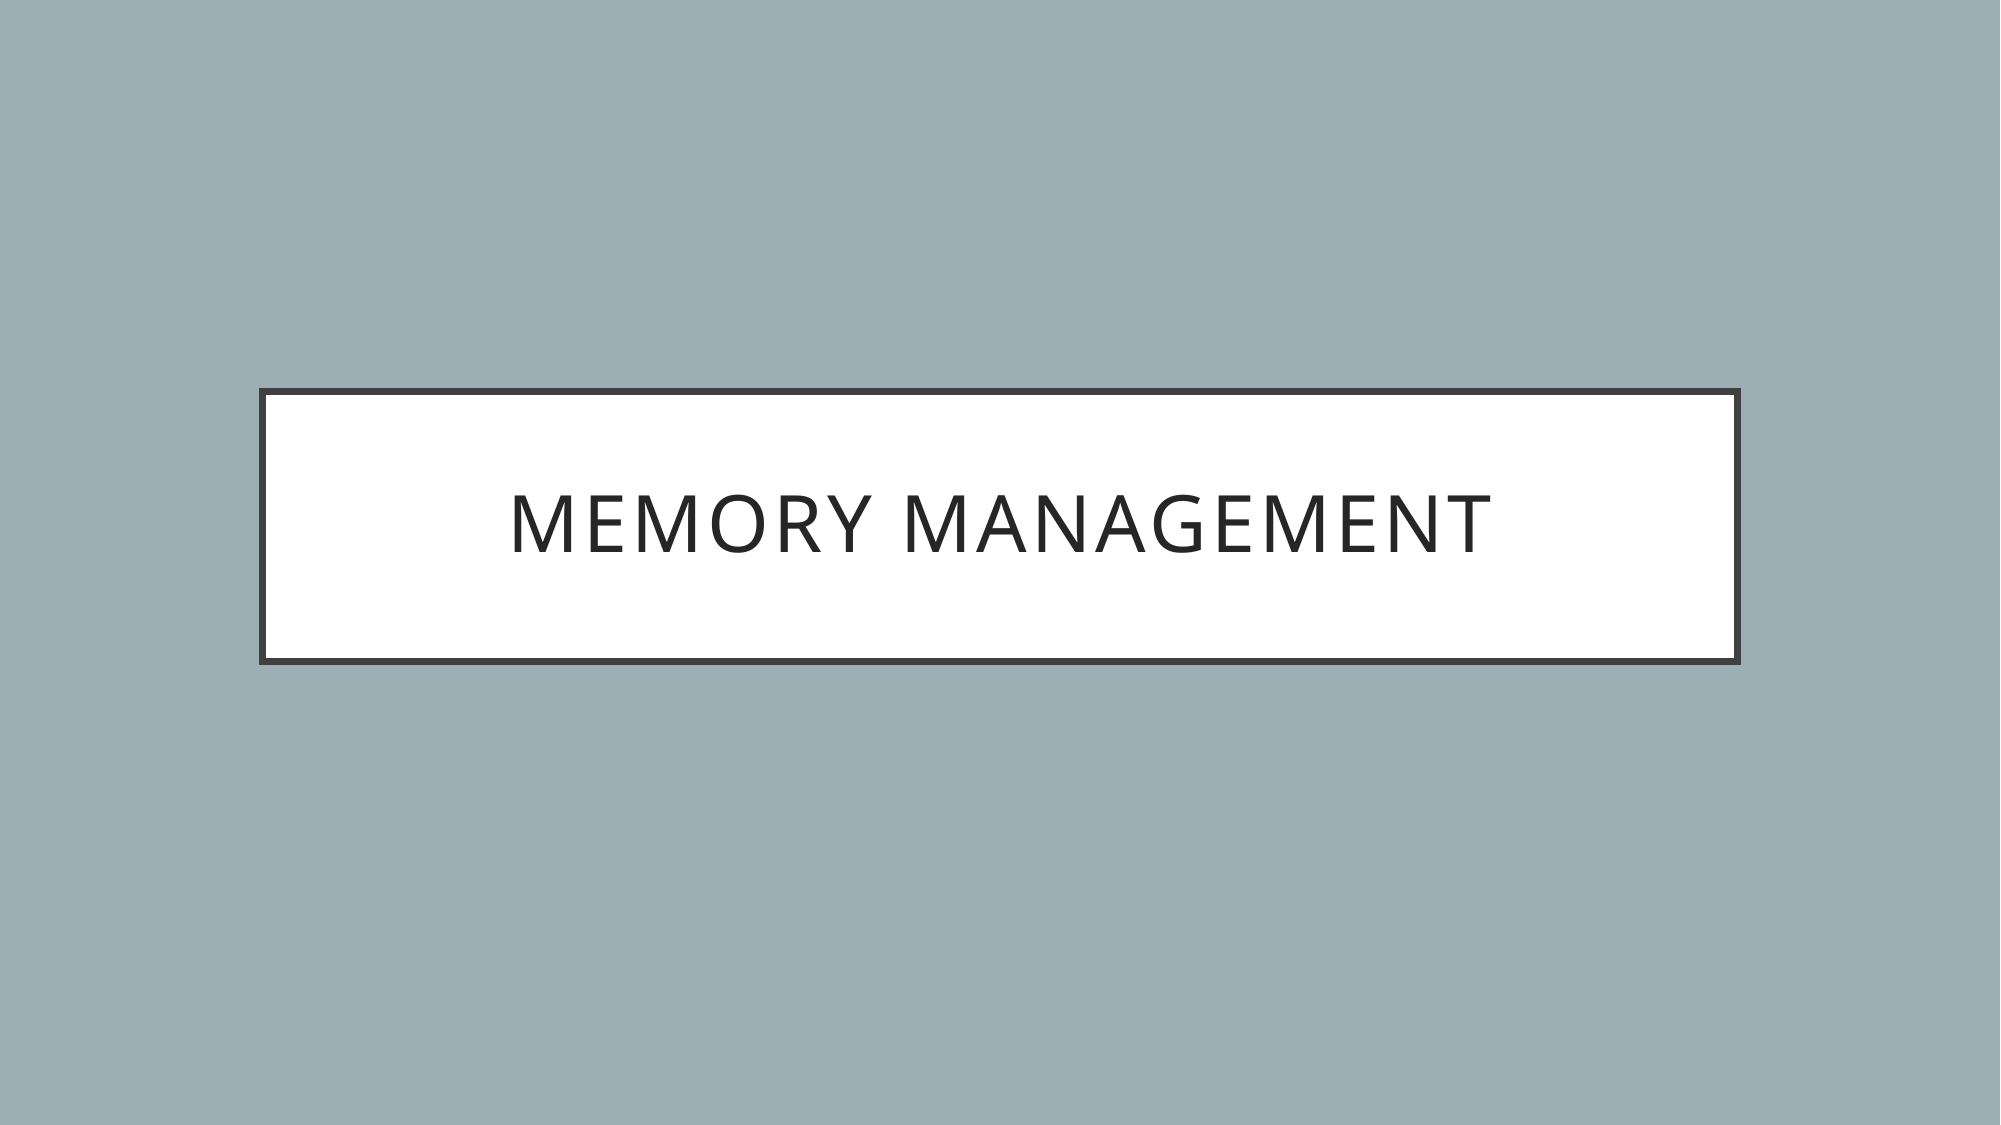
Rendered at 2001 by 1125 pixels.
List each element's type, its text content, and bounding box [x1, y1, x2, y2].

title Memory management [259, 388, 1741, 665]
